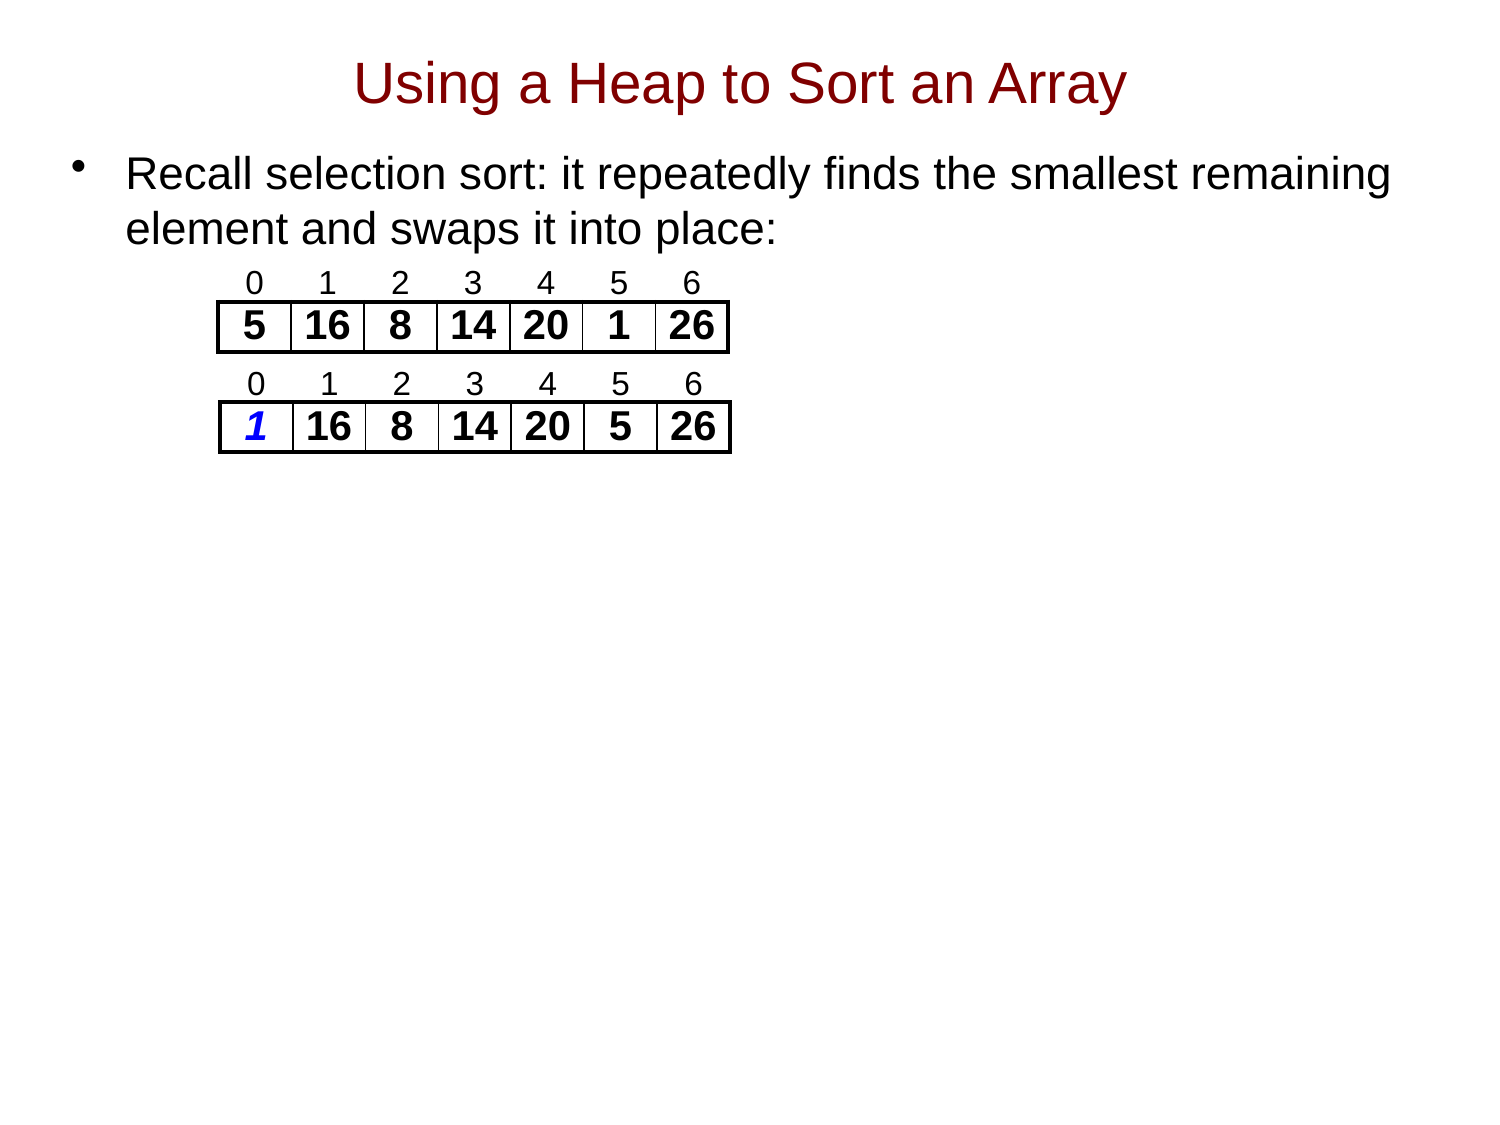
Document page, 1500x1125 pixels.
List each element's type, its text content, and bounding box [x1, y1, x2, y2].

table_header 5 [584, 355, 657, 400]
table_cell 14 [439, 404, 510, 450]
table_header 0 [218, 254, 291, 300]
table_header 6 [655, 254, 728, 300]
table_cell 26 [656, 304, 726, 350]
table_header 6 [657, 355, 730, 400]
table_cell 20 [512, 404, 583, 450]
table_header 5 [583, 254, 655, 300]
table_cell 16 [294, 404, 365, 450]
table_cell 1 [583, 304, 655, 350]
title Using a Heap to Sort an Array [96, 10, 1386, 136]
table_header 2 [364, 254, 437, 300]
table_header 0 [220, 355, 293, 400]
list Recall selection sort: it repeatedly finds the smallest remaining element and swaps it into place: [55, 136, 1500, 1058]
table_cell 14 [438, 304, 509, 350]
table_cell 8 [365, 304, 436, 350]
table_header 3 [438, 355, 511, 400]
table_header 1 [291, 254, 364, 300]
table_header 4 [510, 254, 583, 300]
table_header 1 [293, 355, 366, 400]
table_header 3 [437, 254, 510, 300]
table_cell 20 [511, 304, 582, 350]
table_header 4 [511, 355, 584, 400]
table_cell 1 [222, 404, 292, 450]
table_cell 5 [220, 304, 290, 350]
table_cell 26 [658, 404, 728, 450]
table_header 2 [366, 355, 438, 400]
table_cell 5 [585, 404, 656, 450]
table_cell 16 [292, 304, 363, 350]
table_cell 8 [366, 404, 438, 450]
